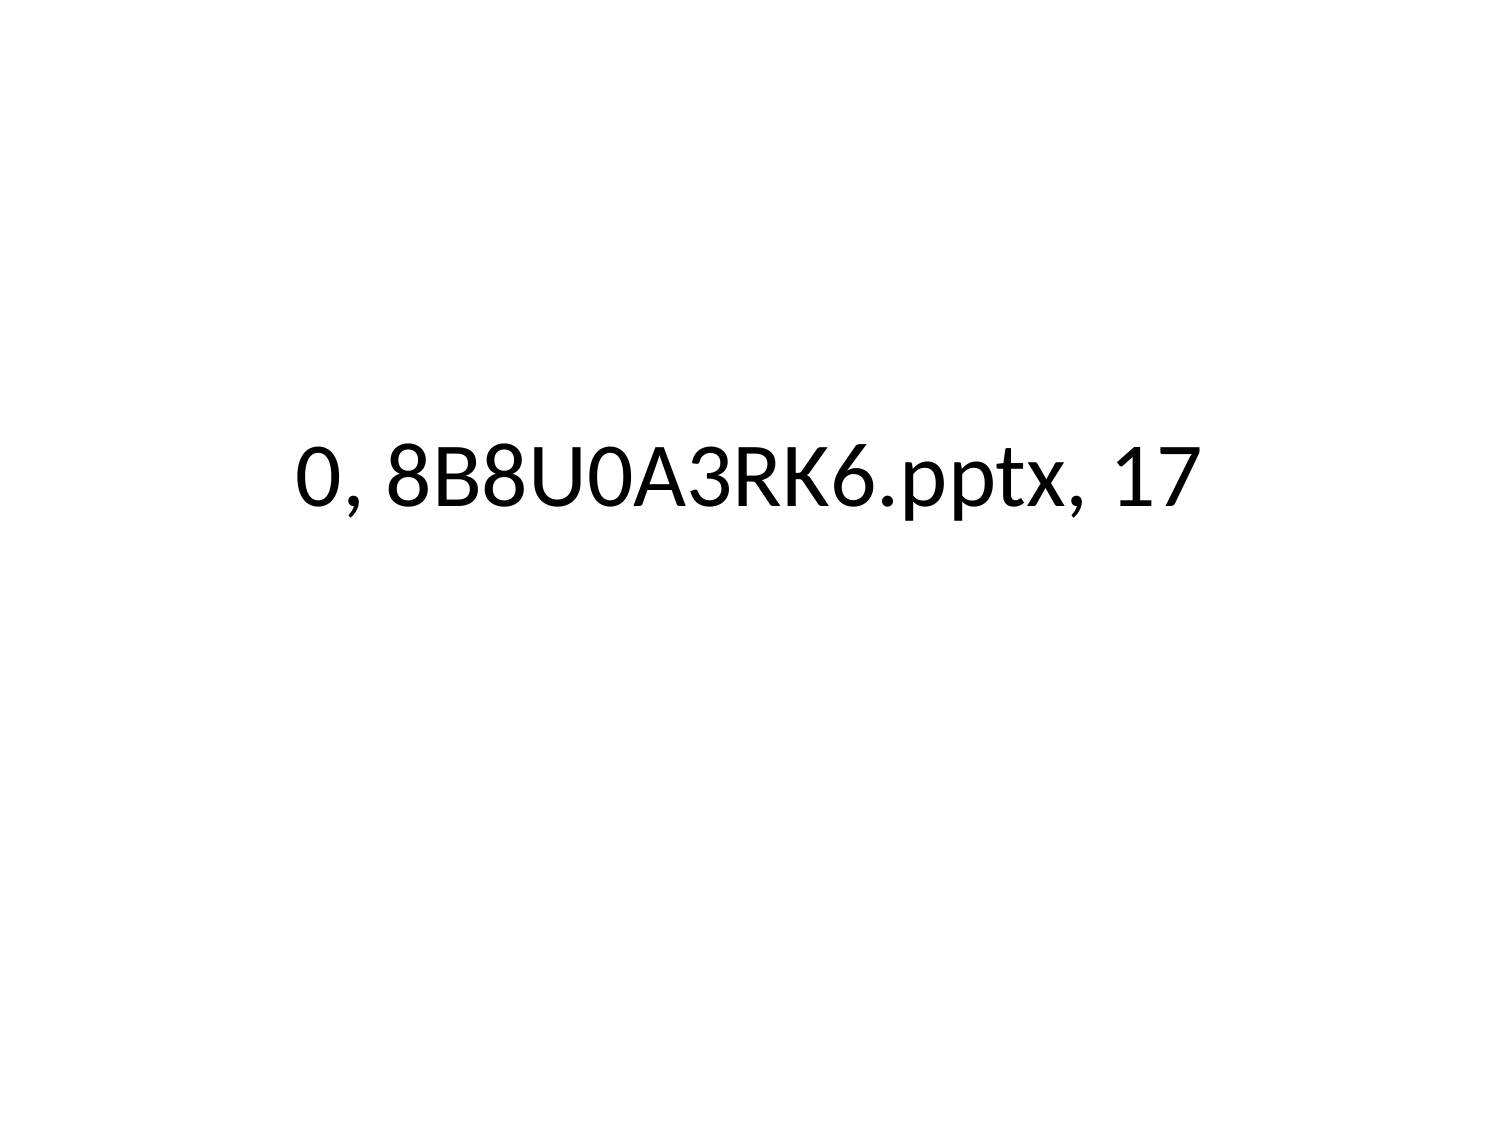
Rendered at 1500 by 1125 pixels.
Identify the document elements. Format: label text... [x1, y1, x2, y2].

title 0, 8B8U0A3RK6.pptx, 17 [112, 349, 1388, 591]
